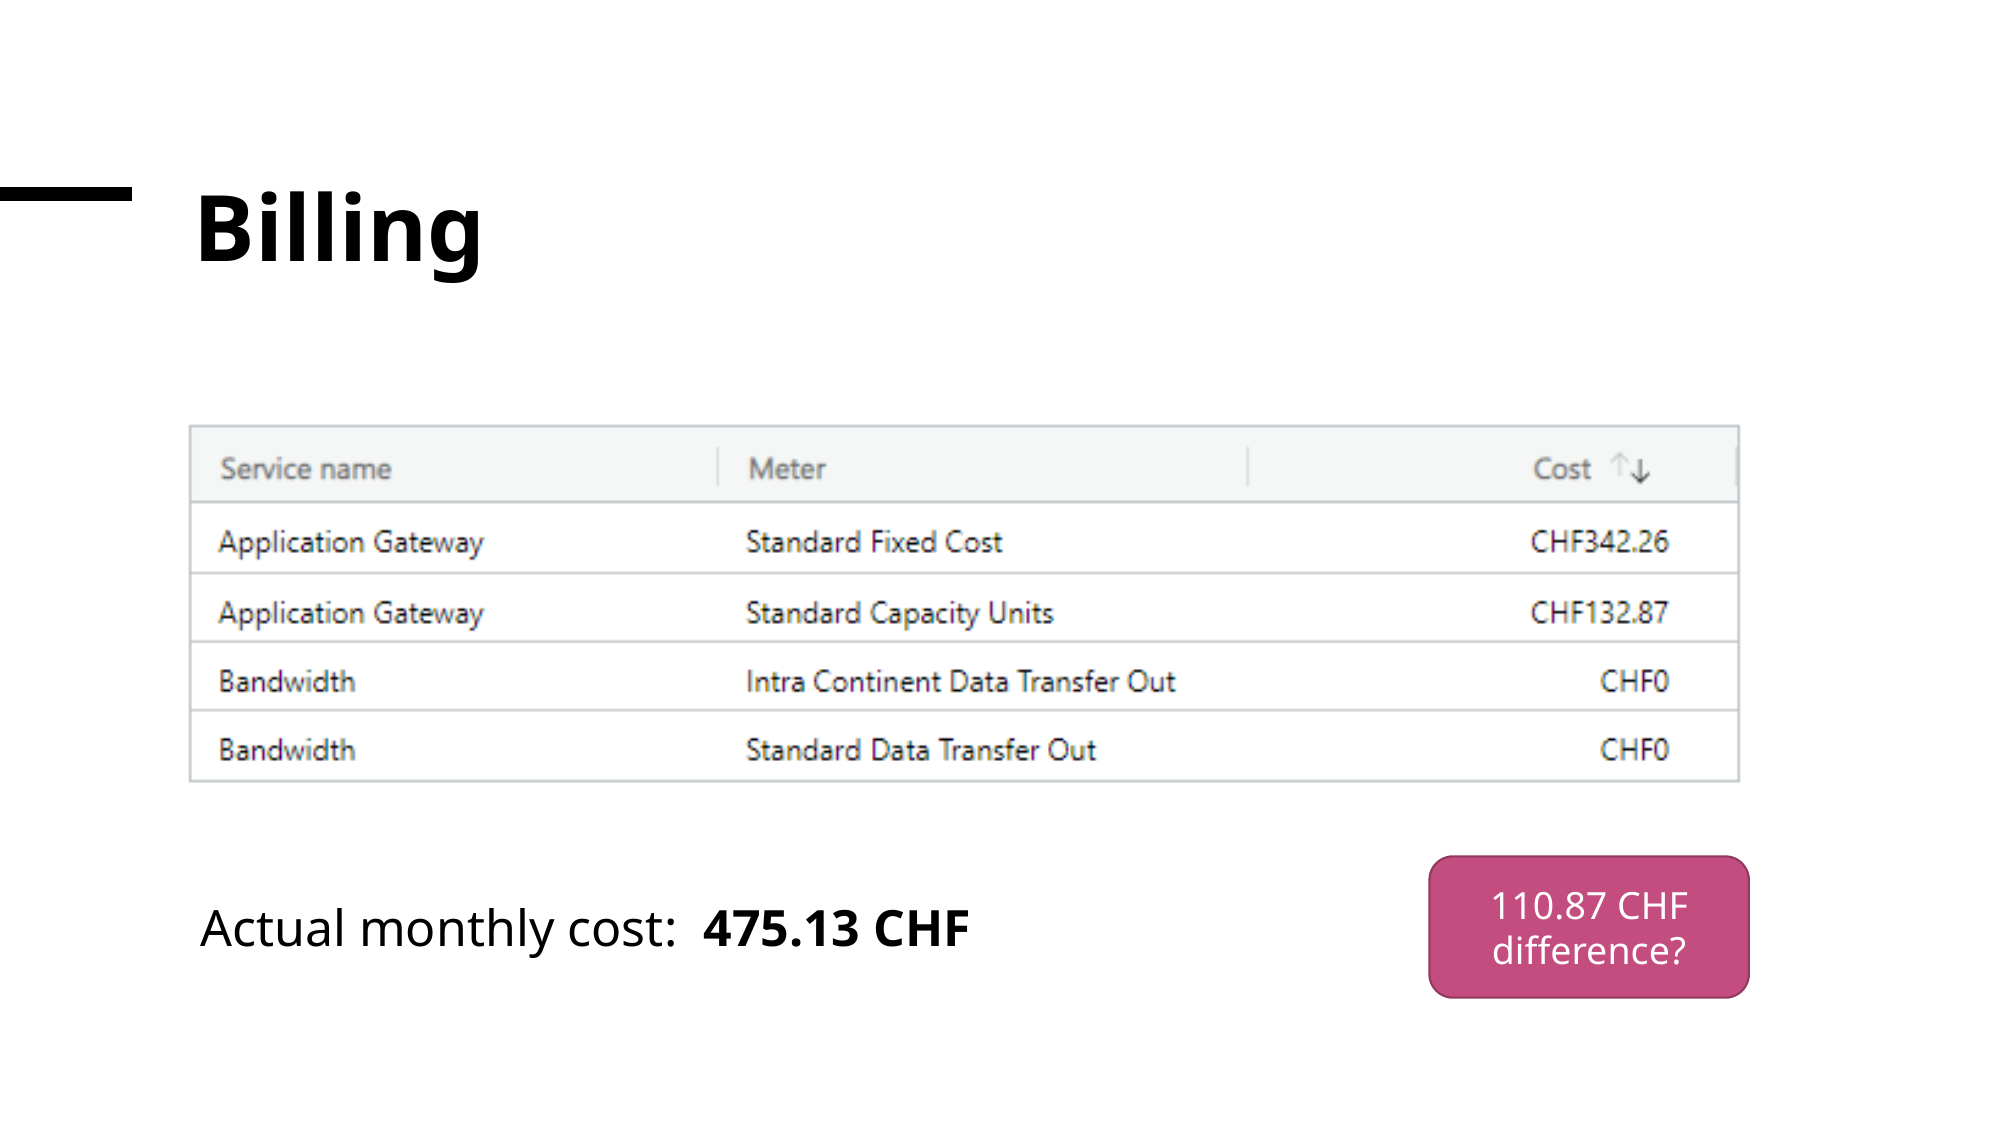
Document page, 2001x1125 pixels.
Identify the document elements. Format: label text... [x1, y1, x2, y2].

text_box 110.87 CHF difference? [1428, 855, 1750, 999]
title Billing [178, 178, 1807, 392]
text_box Actual monthly cost: 475.13 CHF [185, 889, 986, 964]
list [153, 406, 1770, 810]
